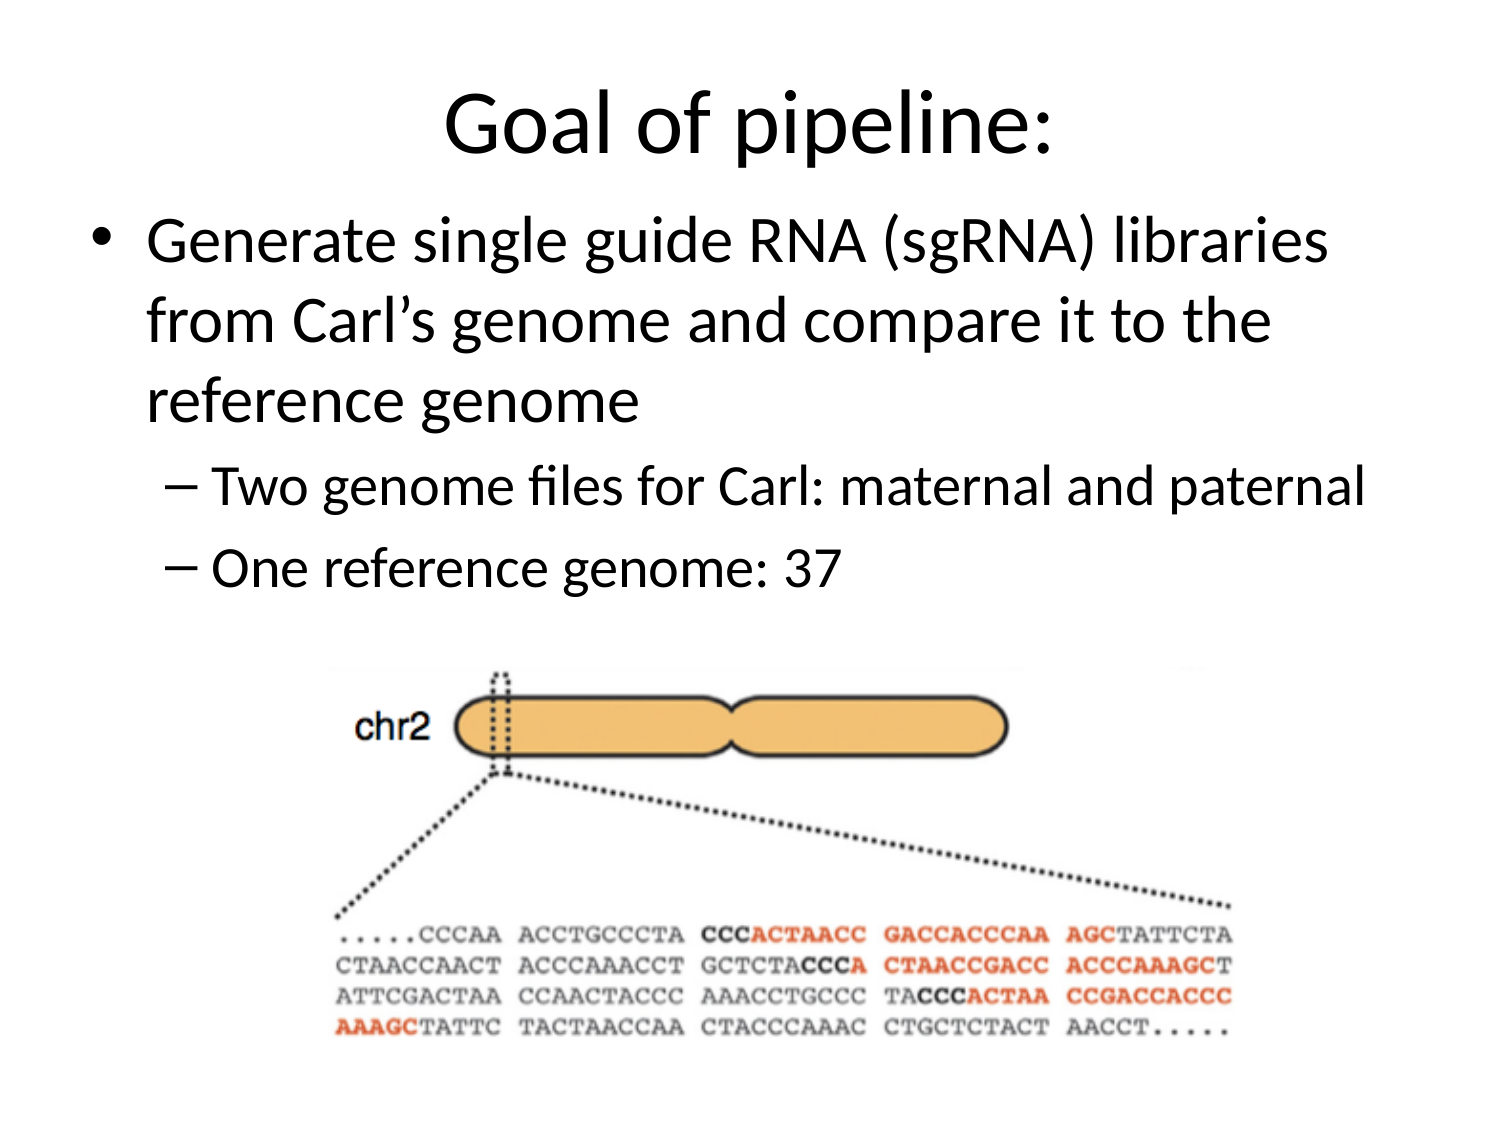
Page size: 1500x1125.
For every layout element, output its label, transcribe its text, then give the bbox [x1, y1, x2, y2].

picture [271, 649, 1258, 1123]
list Generate single guide RNA (sgRNA) libraries from Carl’s genome and compare it to the reference genome Two genome files for Carl: maternal and paternal One reference genome: 37 [75, 188, 1425, 931]
title Goal of pipeline: [75, 22, 1425, 188]
